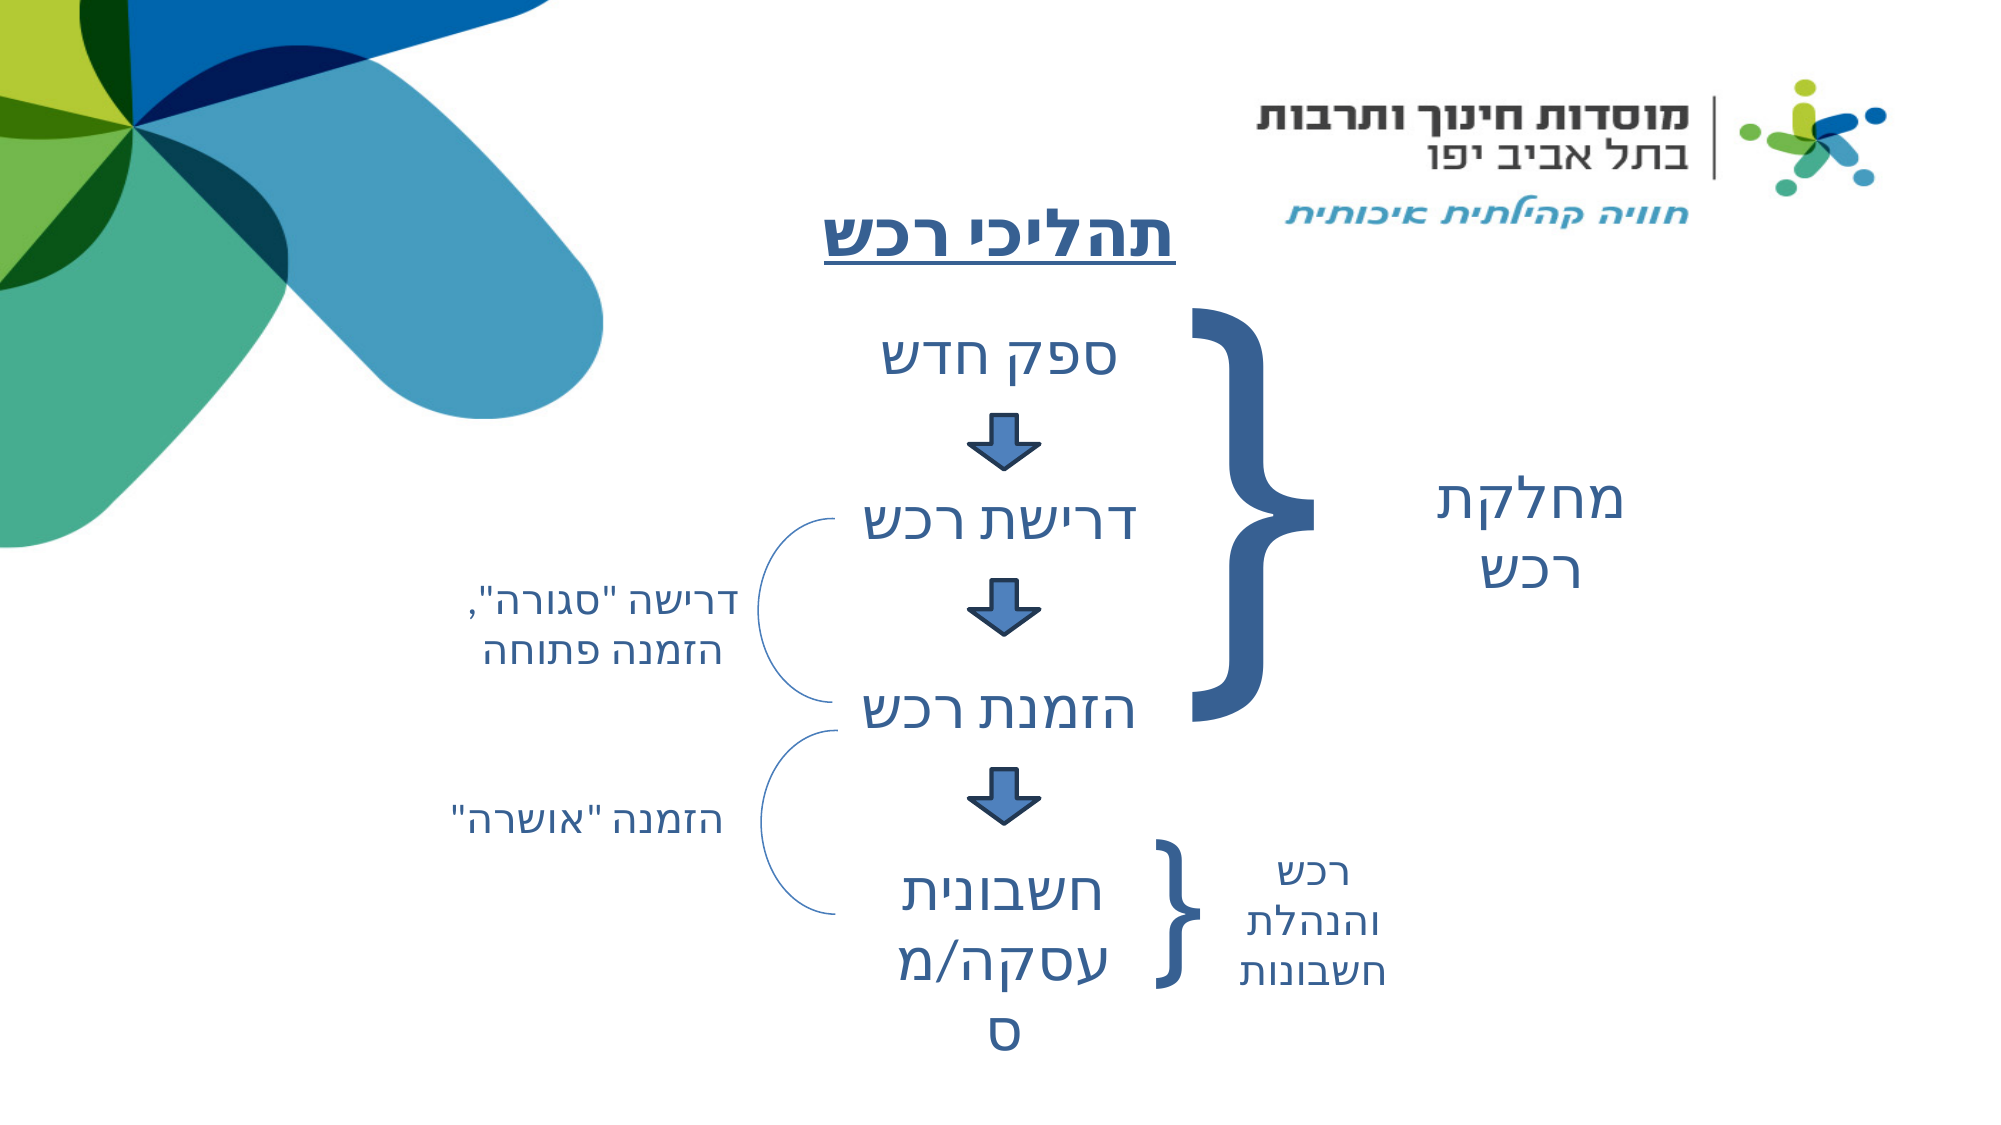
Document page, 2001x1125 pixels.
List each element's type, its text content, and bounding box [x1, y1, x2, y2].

text_box [758, 517, 835, 703]
text_box דרישה "סגורה", הזמנה פתוחה [447, 565, 758, 681]
text_box { [1162, 807, 1220, 1002]
text_box [966, 412, 1042, 472]
text_box חשבונית עסקה/מס [876, 844, 1132, 1070]
text_box [760, 729, 838, 915]
text_box { [1289, 231, 1341, 744]
text_box הזמנת רכש [825, 663, 1175, 748]
text_box רכש והנהלת חשבונות [1219, 835, 1409, 1001]
text_box מחלקת רכש [1389, 452, 1675, 608]
text_box [966, 767, 1042, 826]
picture [0, 0, 2001, 1125]
text_box הזמנה "אושרה" [432, 784, 742, 850]
text_box [966, 578, 1042, 637]
text_box תהליכי רכש [644, 182, 1356, 278]
text_box דרישת רכש [825, 474, 1175, 559]
text_box ספק חדש [825, 308, 1175, 394]
